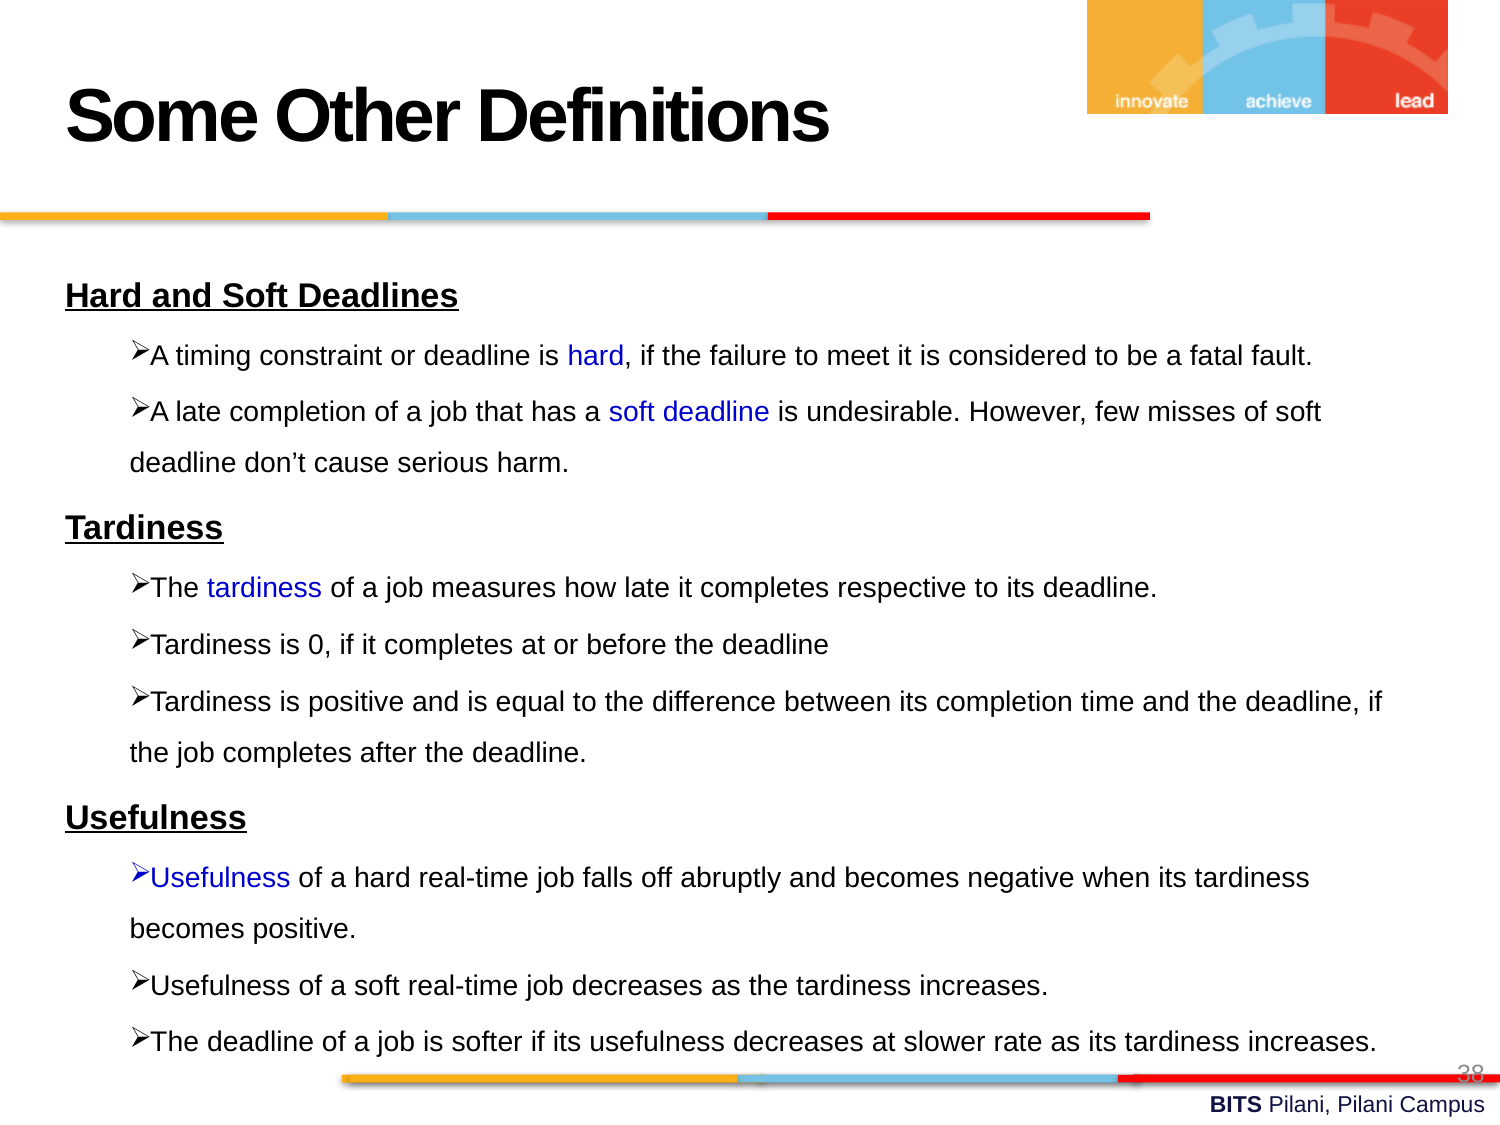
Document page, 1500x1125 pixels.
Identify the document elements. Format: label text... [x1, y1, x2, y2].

list Hard and Soft Deadlines A timing constraint or deadline is hard, if the failure to meet it is considered to be a fatal fault. A late completion of a job that has a soft deadline is undesirable. However, few misses of soft deadline don’t cause serious harm. Tardiness The tardiness of a job measures how late it completes respective to its deadline. Tardiness is 0, if it completes at or before the deadline Tardiness is positive and is equal to the difference between its completion time and the deadline, if the job completes after the deadline. Usefulness Usefulness of a hard real-time job falls off abruptly and becomes negative when its tardiness becomes positive. Usefulness of a soft real-time job decreases as the tardiness increases. The deadline of a job is softer if its usefulness decreases at slower rate as its tardiness increases. [50, 245, 1400, 1075]
picture [1087, 0, 1448, 114]
list Some Other Definitions [50, 24, 1088, 213]
slide_number 38 [1149, 1042, 1500, 1103]
